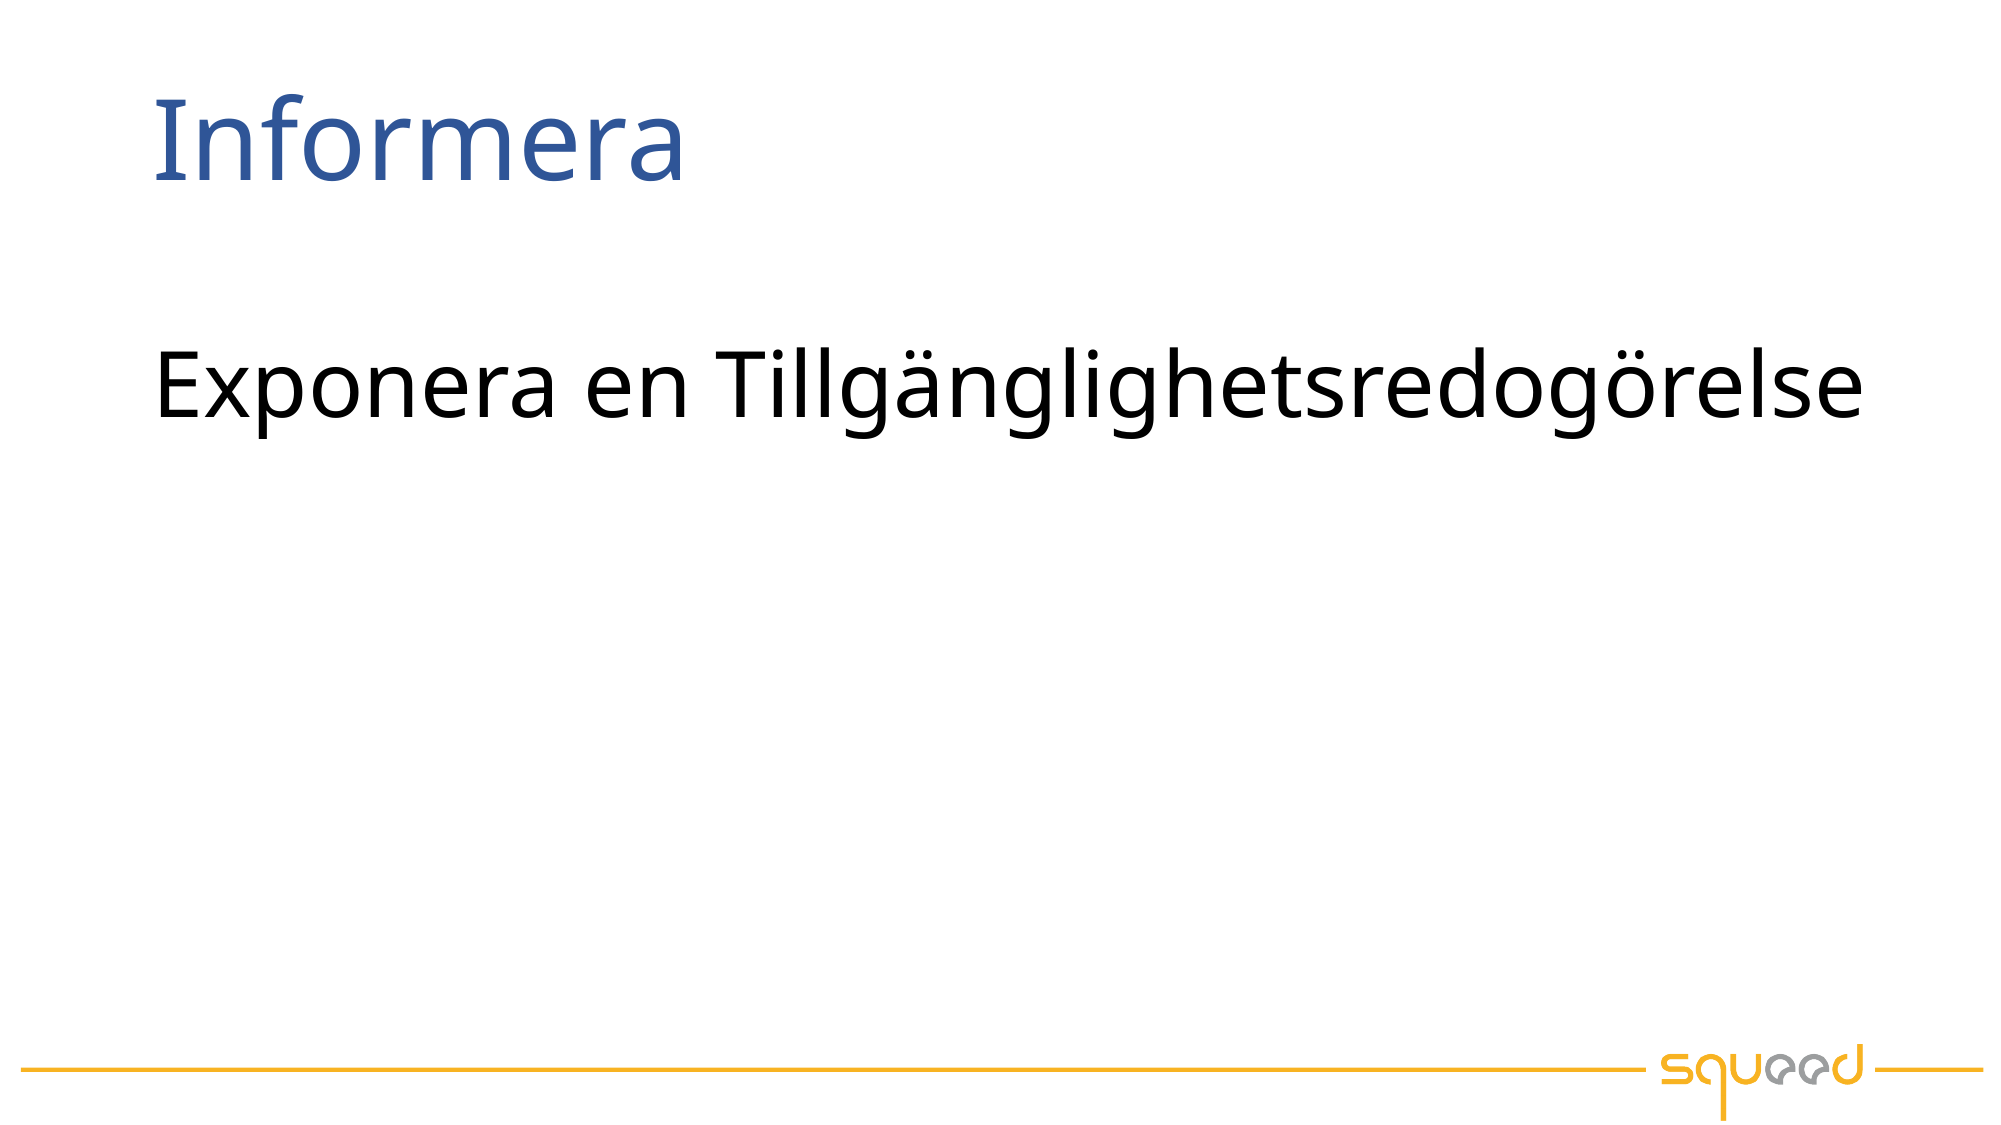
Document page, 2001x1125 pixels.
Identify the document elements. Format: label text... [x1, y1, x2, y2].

title Informera [137, 59, 1863, 229]
picture [1661, 1044, 1863, 1121]
list Exponera en Tillgänglighetsredogörelse [137, 330, 1959, 1014]
